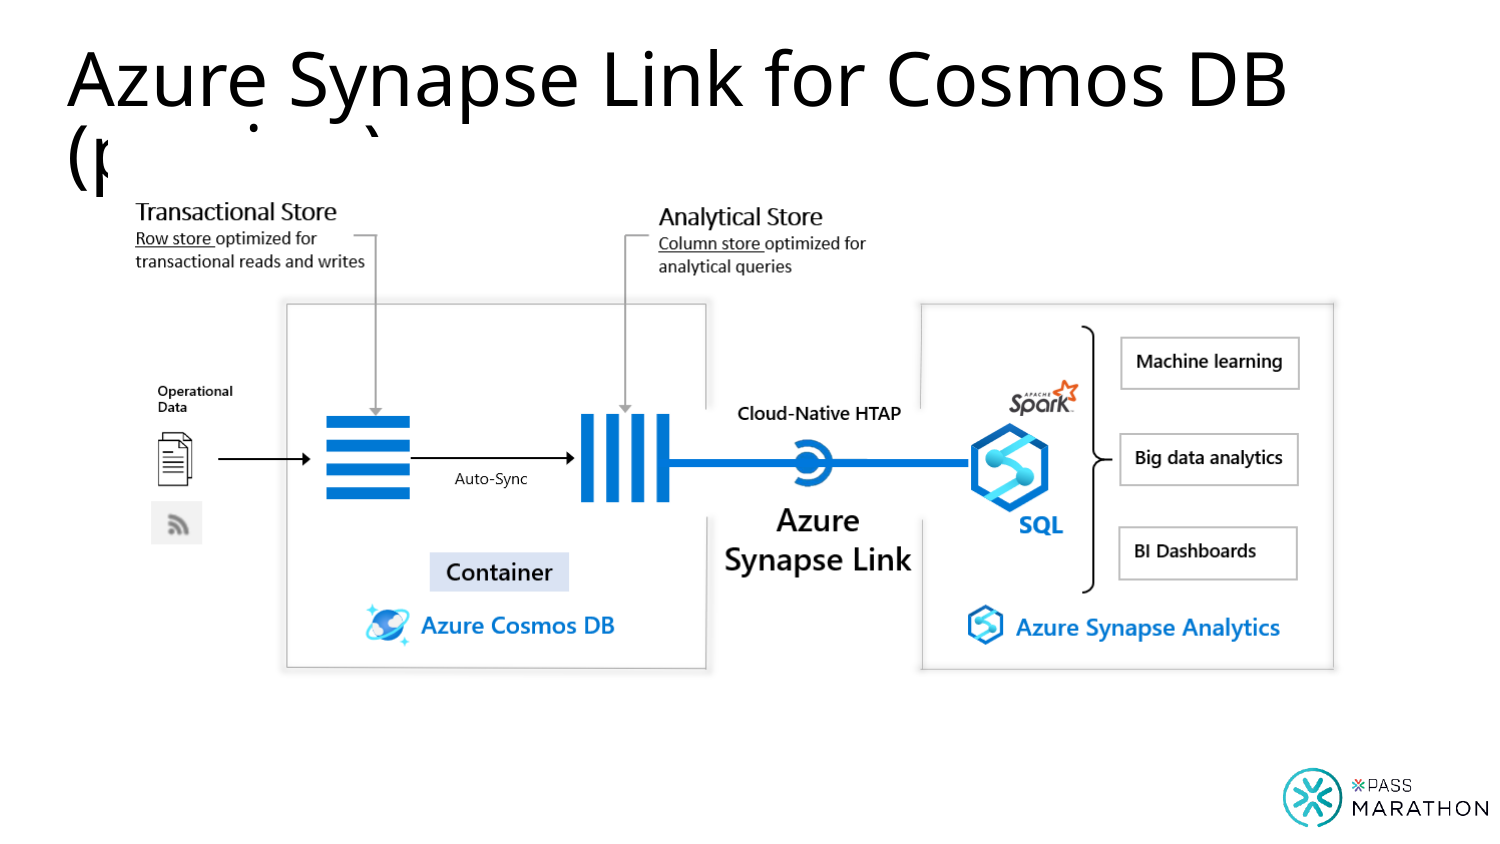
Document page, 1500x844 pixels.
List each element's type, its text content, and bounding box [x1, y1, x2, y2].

picture [108, 136, 1362, 733]
title Azure Synapse Link for Cosmos DB (preview) [52, 41, 1500, 142]
picture [1280, 759, 1490, 834]
